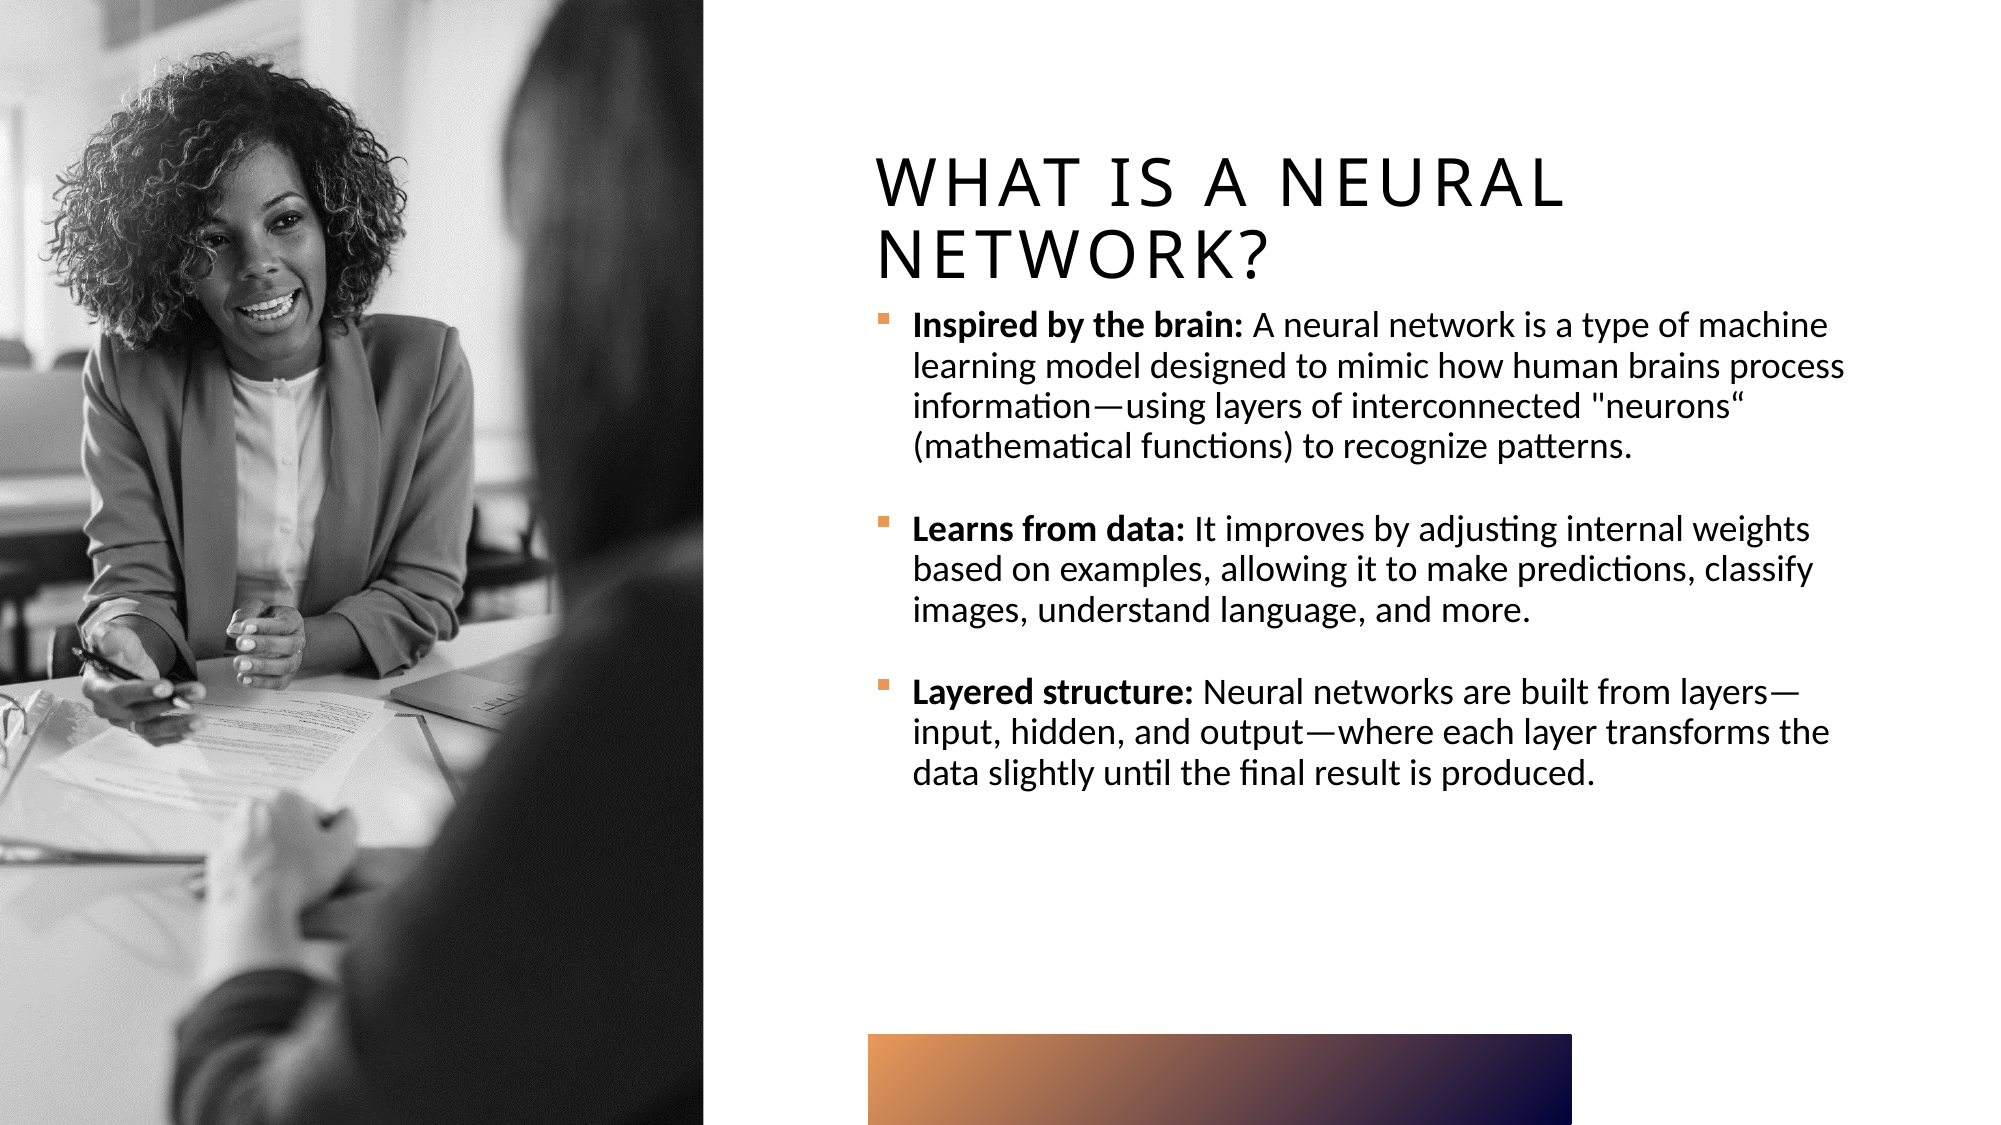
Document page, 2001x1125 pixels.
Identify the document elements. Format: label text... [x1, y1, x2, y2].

list Inspired by the brain: A neural network is a type of machine learning model designed to mimic how human brains process information—using layers of interconnected "neurons“ (mathematical functions) to recognize patterns. Learns from data: It improves by adjusting internal weights based on examples, allowing it to make predictions, classify images, understand language, and more. Layered structure: Neural networks are built from layers—input, hidden, and output—where each layer transforms the data slightly until the final result is produced. [859, 297, 1884, 868]
title What is a neural network? [859, 76, 1884, 297]
picture [0, 0, 704, 1125]
